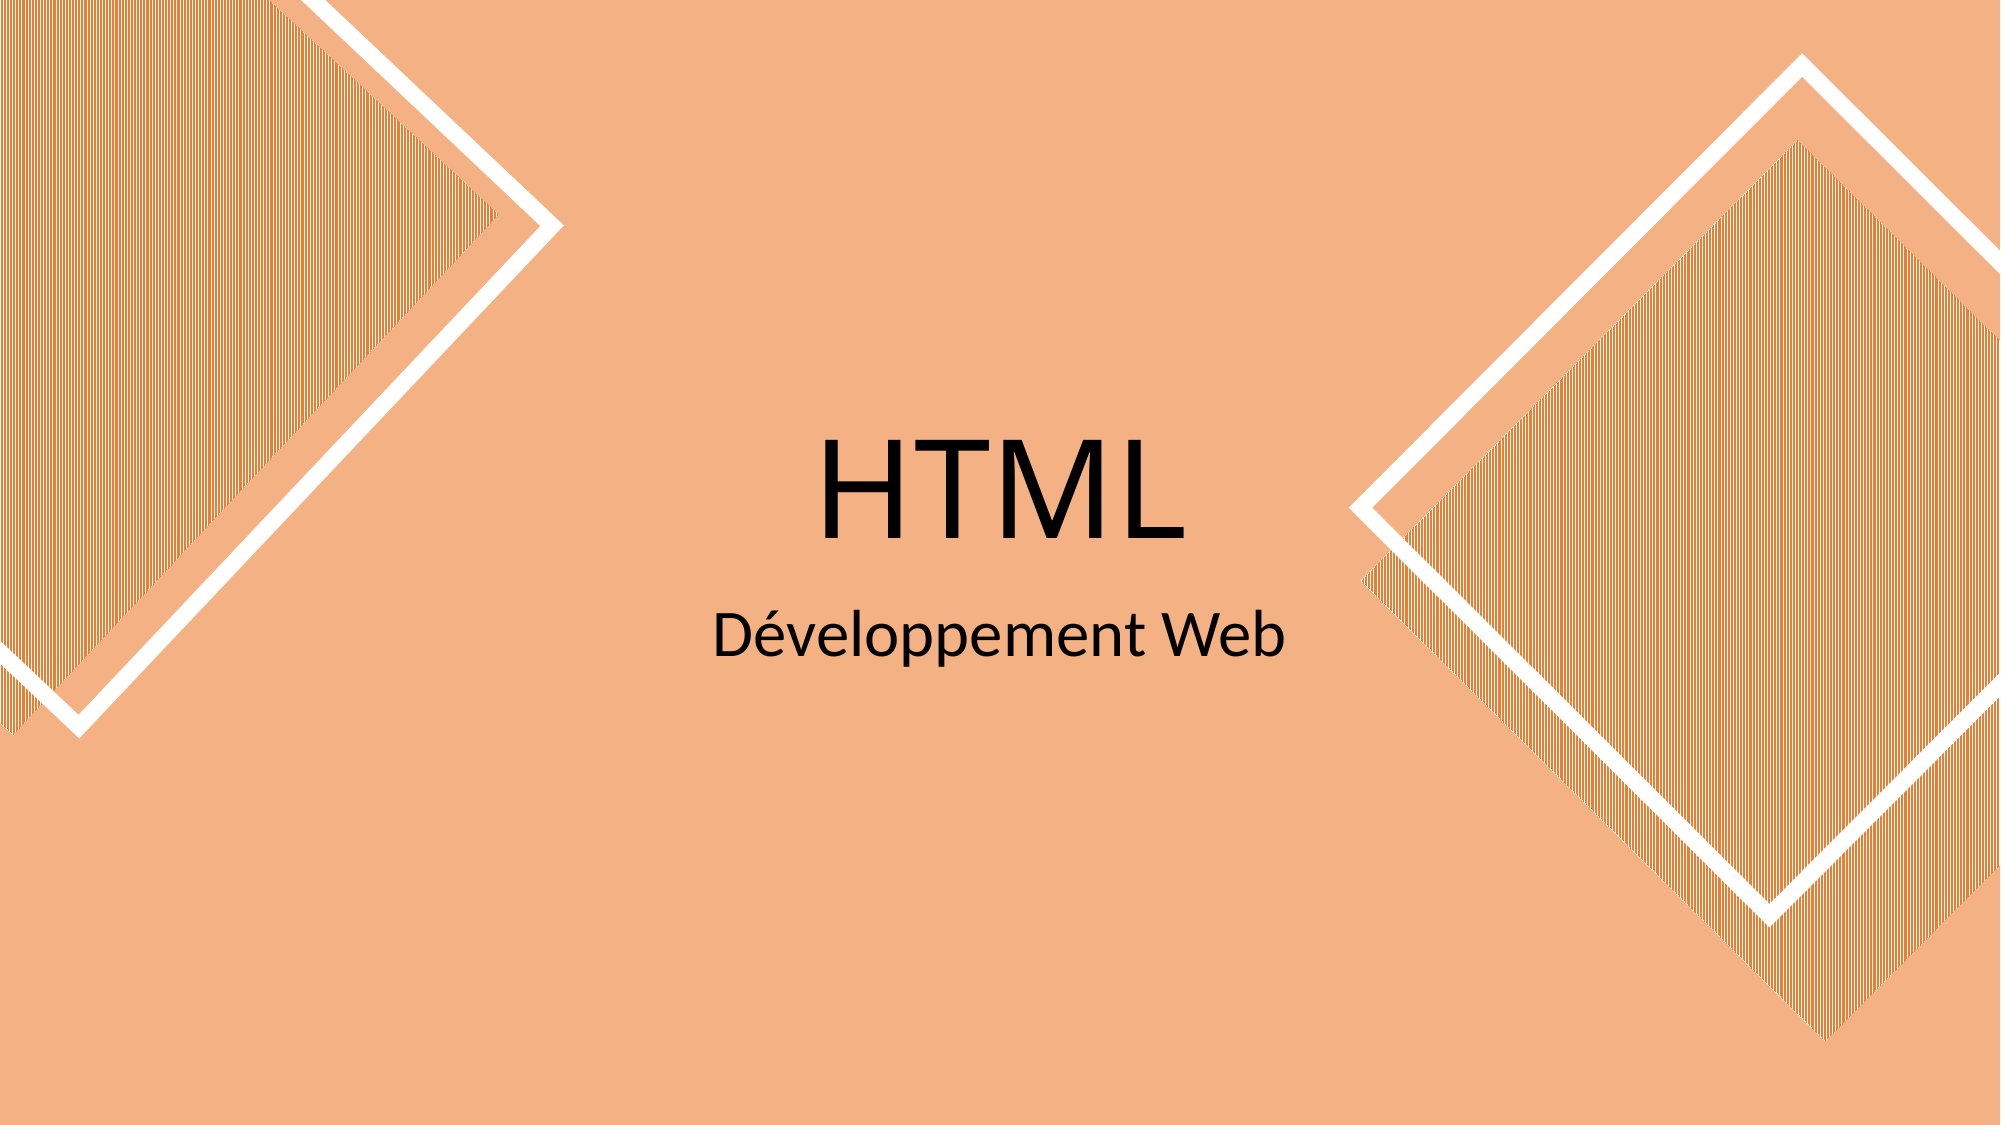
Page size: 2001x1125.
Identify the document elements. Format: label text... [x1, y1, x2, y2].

text_box [1359, 63, 2000, 918]
text_box [1359, 544, 2000, 1043]
title HTML [249, 184, 1680, 576]
subtitle Développement Web [249, 590, 1642, 863]
text_box [0, 0, 554, 729]
text_box [0, 655, 48, 737]
